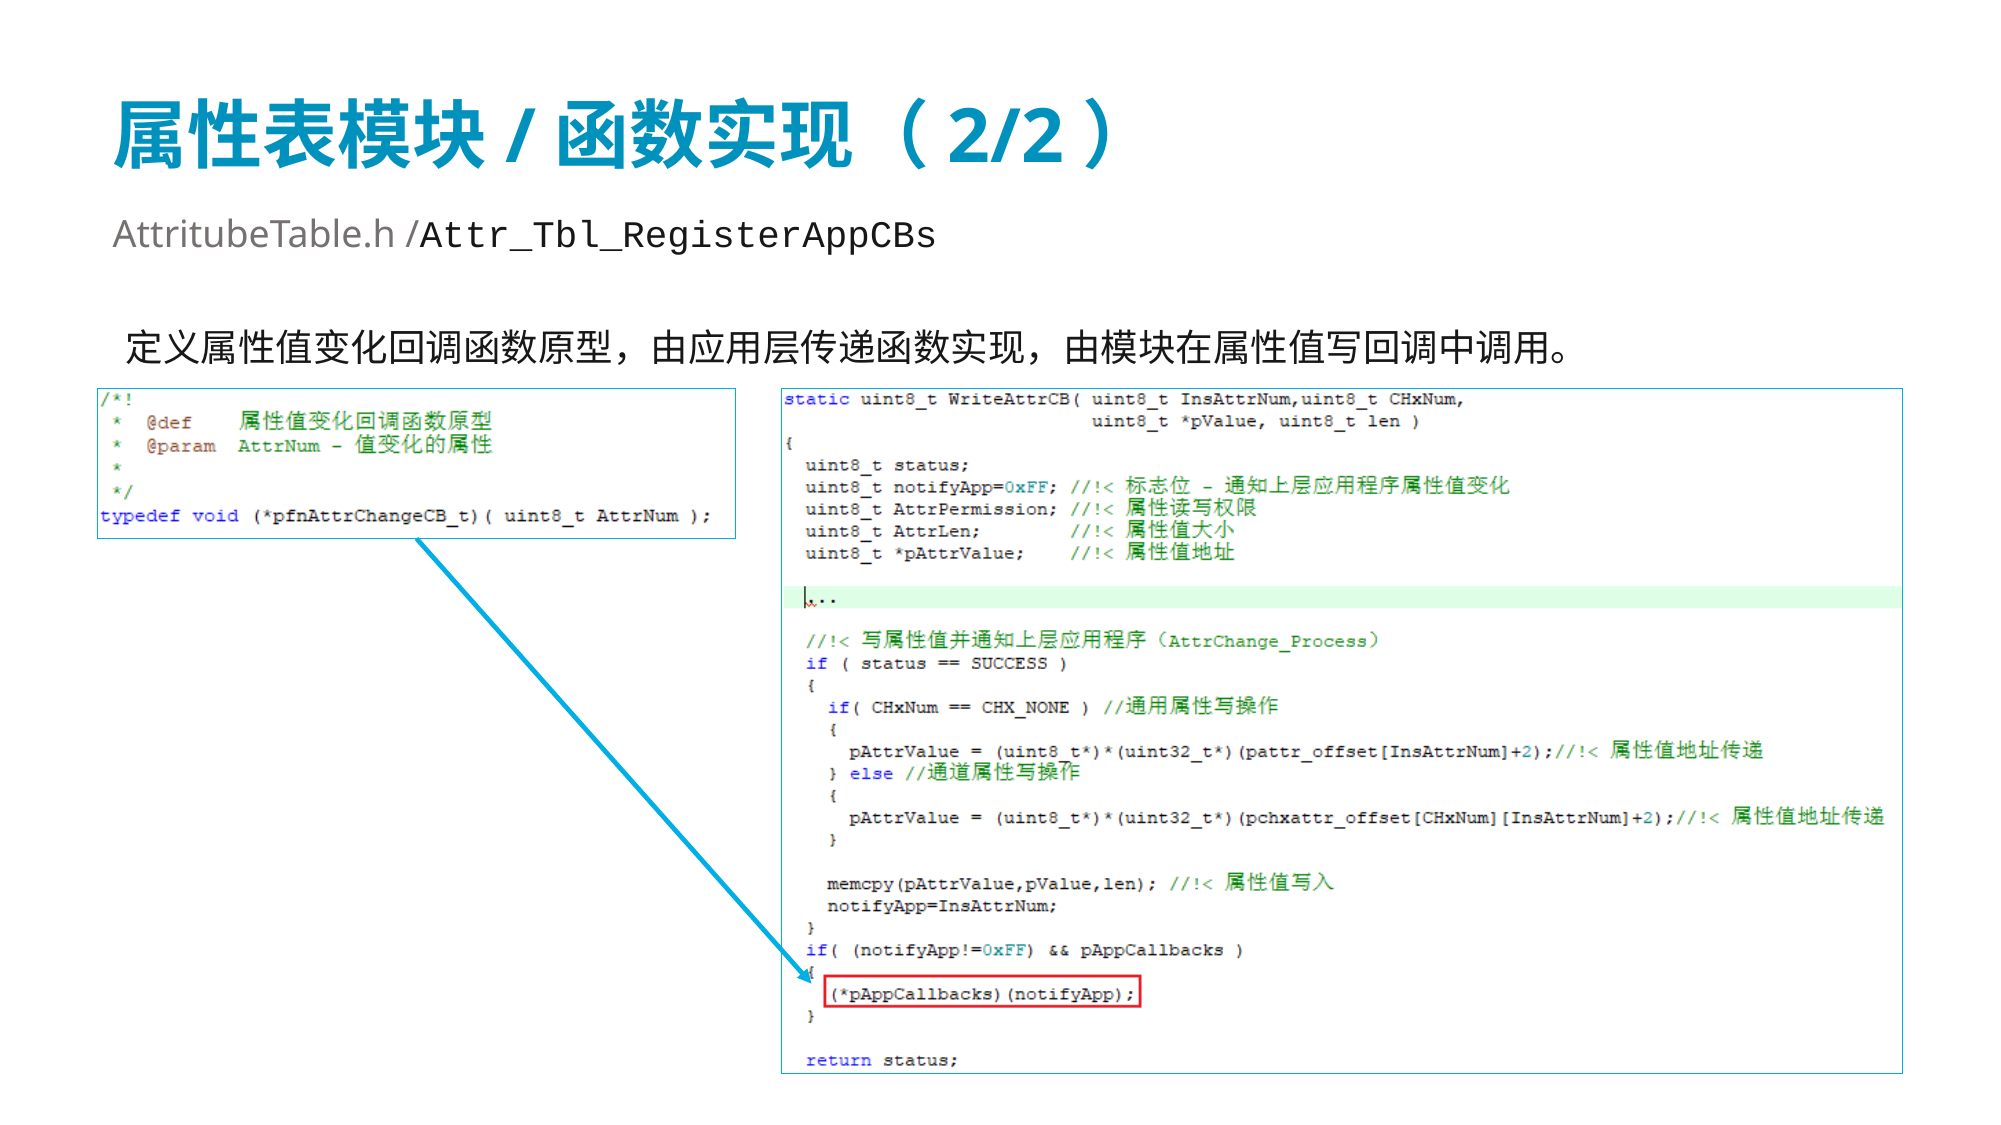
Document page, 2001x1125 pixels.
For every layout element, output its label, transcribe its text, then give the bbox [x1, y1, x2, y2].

picture [783, 390, 1901, 1072]
title 属性表模块/函数实现（2/2） [97, 90, 1863, 186]
list AttritubeTable.h /Attr_Tbl_RegisterAppCBs [97, 207, 1863, 251]
picture [99, 390, 734, 537]
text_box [416, 538, 812, 984]
text_box 定义属性值变化回调函数原型，由应用层传递函数实现，由模块在属性值写回调中调用。 [110, 293, 1603, 377]
